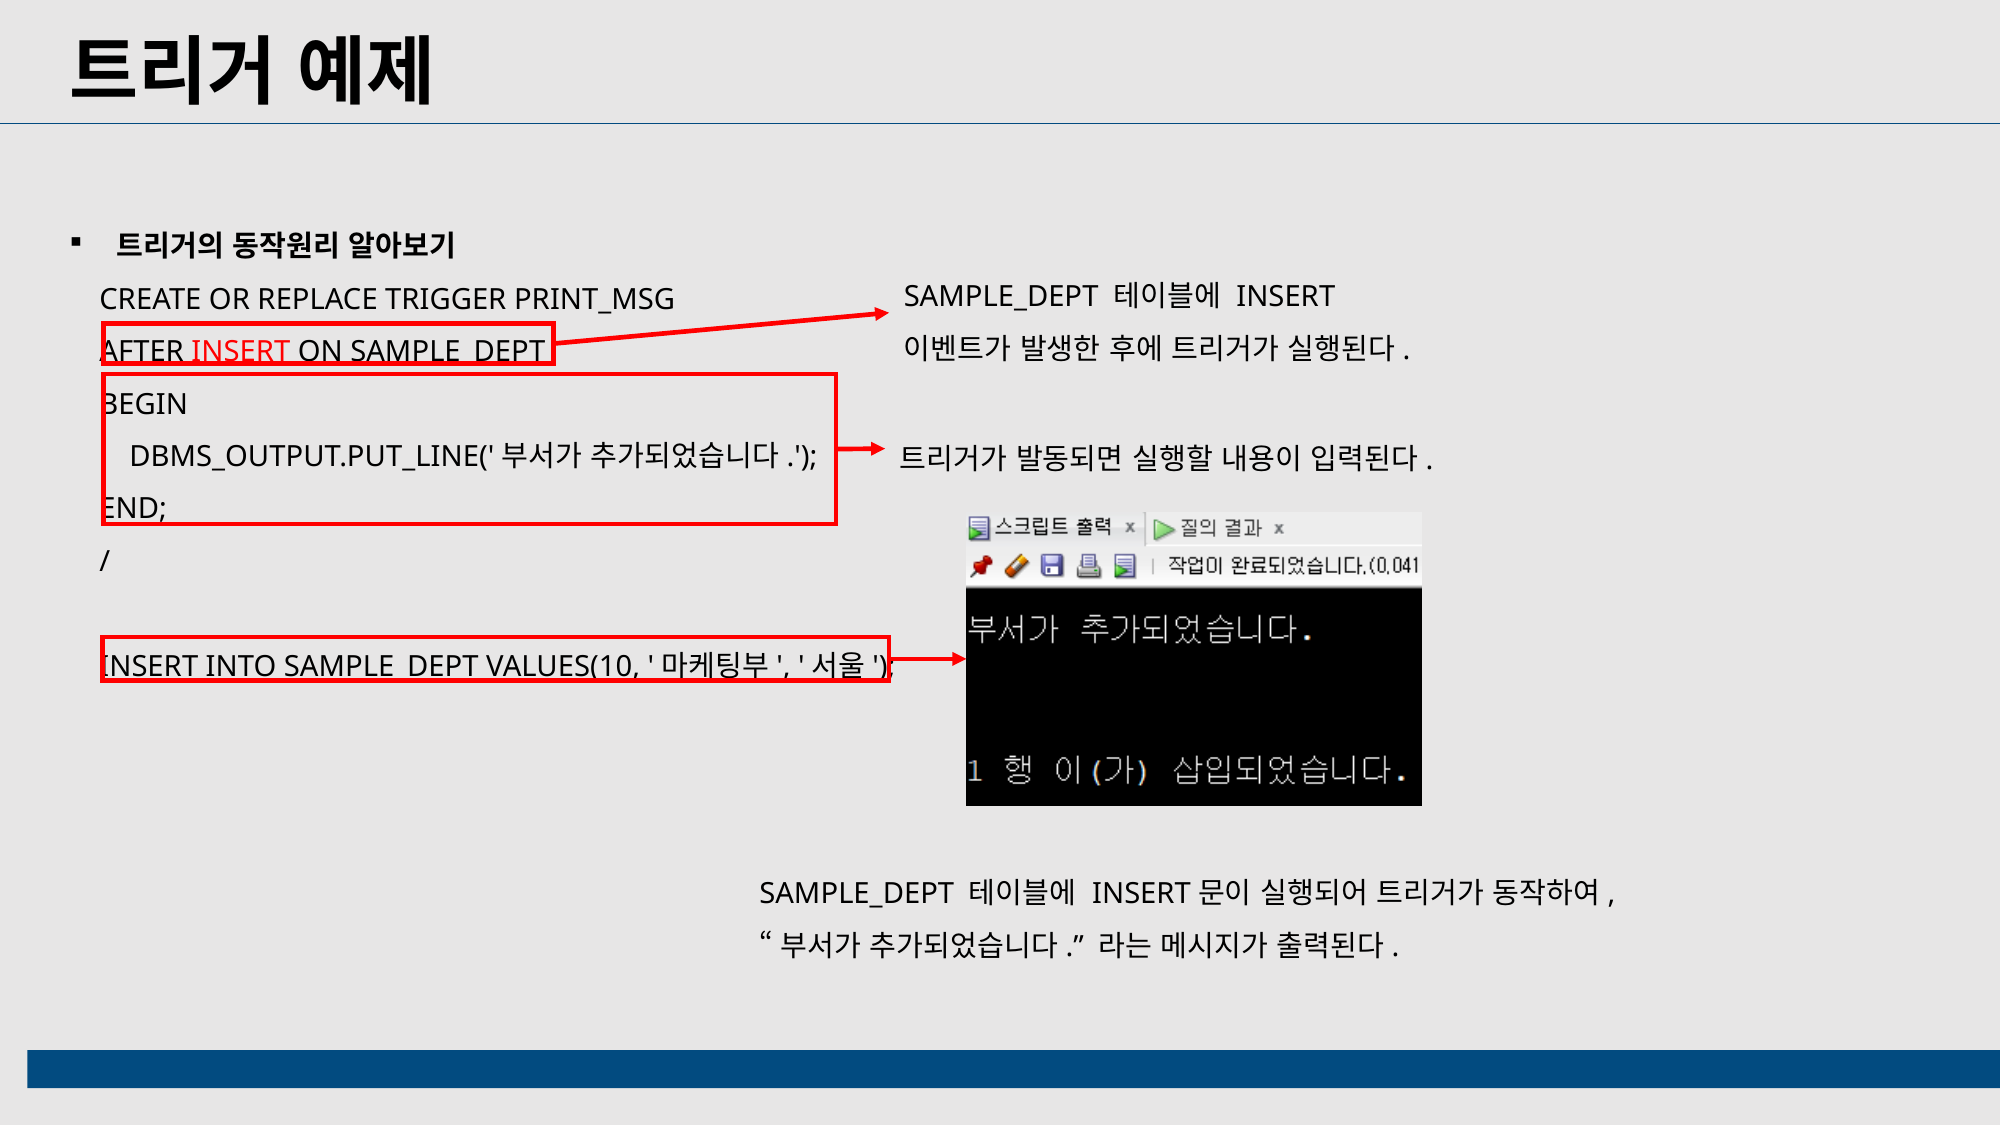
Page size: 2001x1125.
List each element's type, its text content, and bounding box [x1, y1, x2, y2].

text_box 트리거의 동작원리 알아보기 CREATE OR REPLACE TRIGGER PRINT_MSG AFTER INSERT ON SAMPLE_DEPT BEGIN DBMS_OUTPUT.PUT_LINE('부서가 추가되었습니다.'); END; / INSERT INTO SAMPLE_DEPT VALUES(10, '마케팅부', '서울'); [54, 202, 943, 690]
text_box 트리거가 발동되면 실행할 내용이 입력된다. [885, 415, 1503, 483]
text_box [26, 1049, 2000, 1089]
text_box [101, 636, 890, 682]
text_box SAMPLE_DEPT 테이블에 INSERT문이 실행되어 트리거가 동작하여, “부서가 추가되었습니다.” 라는 메시지가 출력된다. [744, 849, 1643, 970]
text_box 트리거 예제 [54, 16, 1361, 122]
text_box [103, 373, 837, 525]
text_box [103, 322, 555, 365]
picture [966, 511, 1422, 806]
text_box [553, 313, 889, 344]
text_box SAMPLE_DEPT 테이블에 INSERT 이벤트가 발생한 후에 트리거가 실행된다. [889, 252, 1471, 373]
